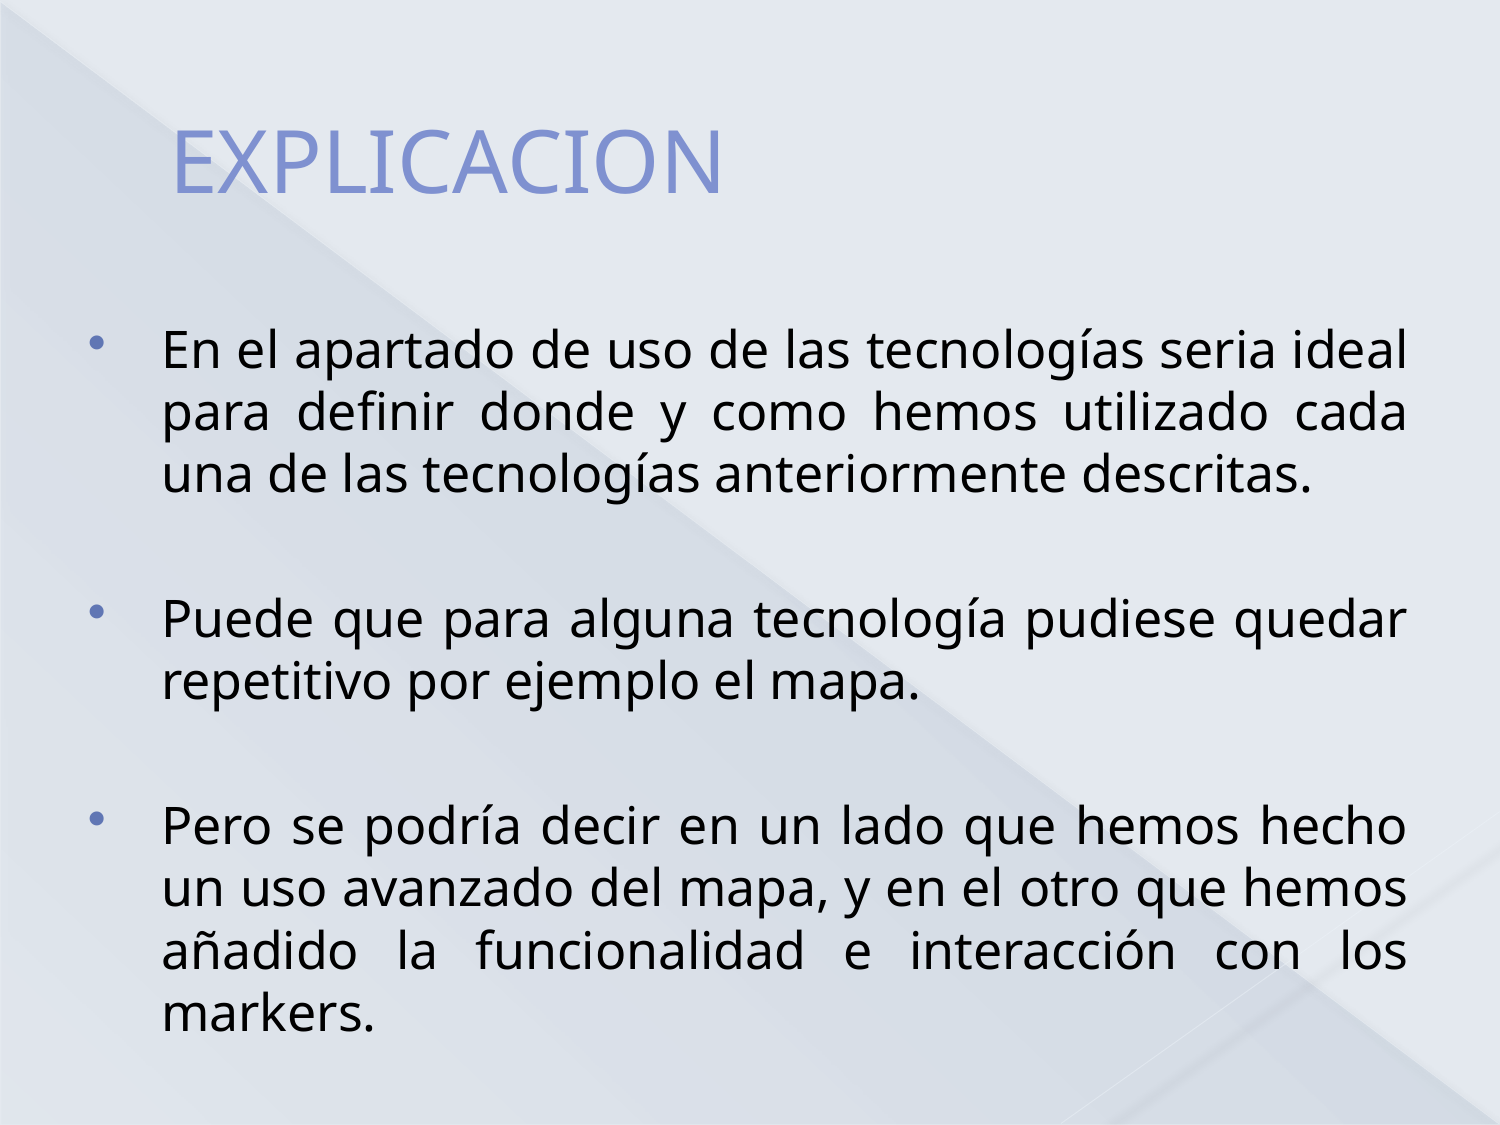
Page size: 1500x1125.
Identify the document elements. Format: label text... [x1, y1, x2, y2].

title EXPLICACION [75, 43, 1425, 274]
list En el apartado de uso de las tecnologías seria ideal para definir donde y como hemos utilizado cada una de las tecnologías anteriormente descritas. Puede que para alguna tecnología pudiese quedar repetitivo por ejemplo el mapa. Pero se podría decir en un lado que hemos hecho un uso avanzado del mapa, y en el otro que hemos añadido la funcionalidad e interacción con los markers. [75, 308, 1425, 1059]
